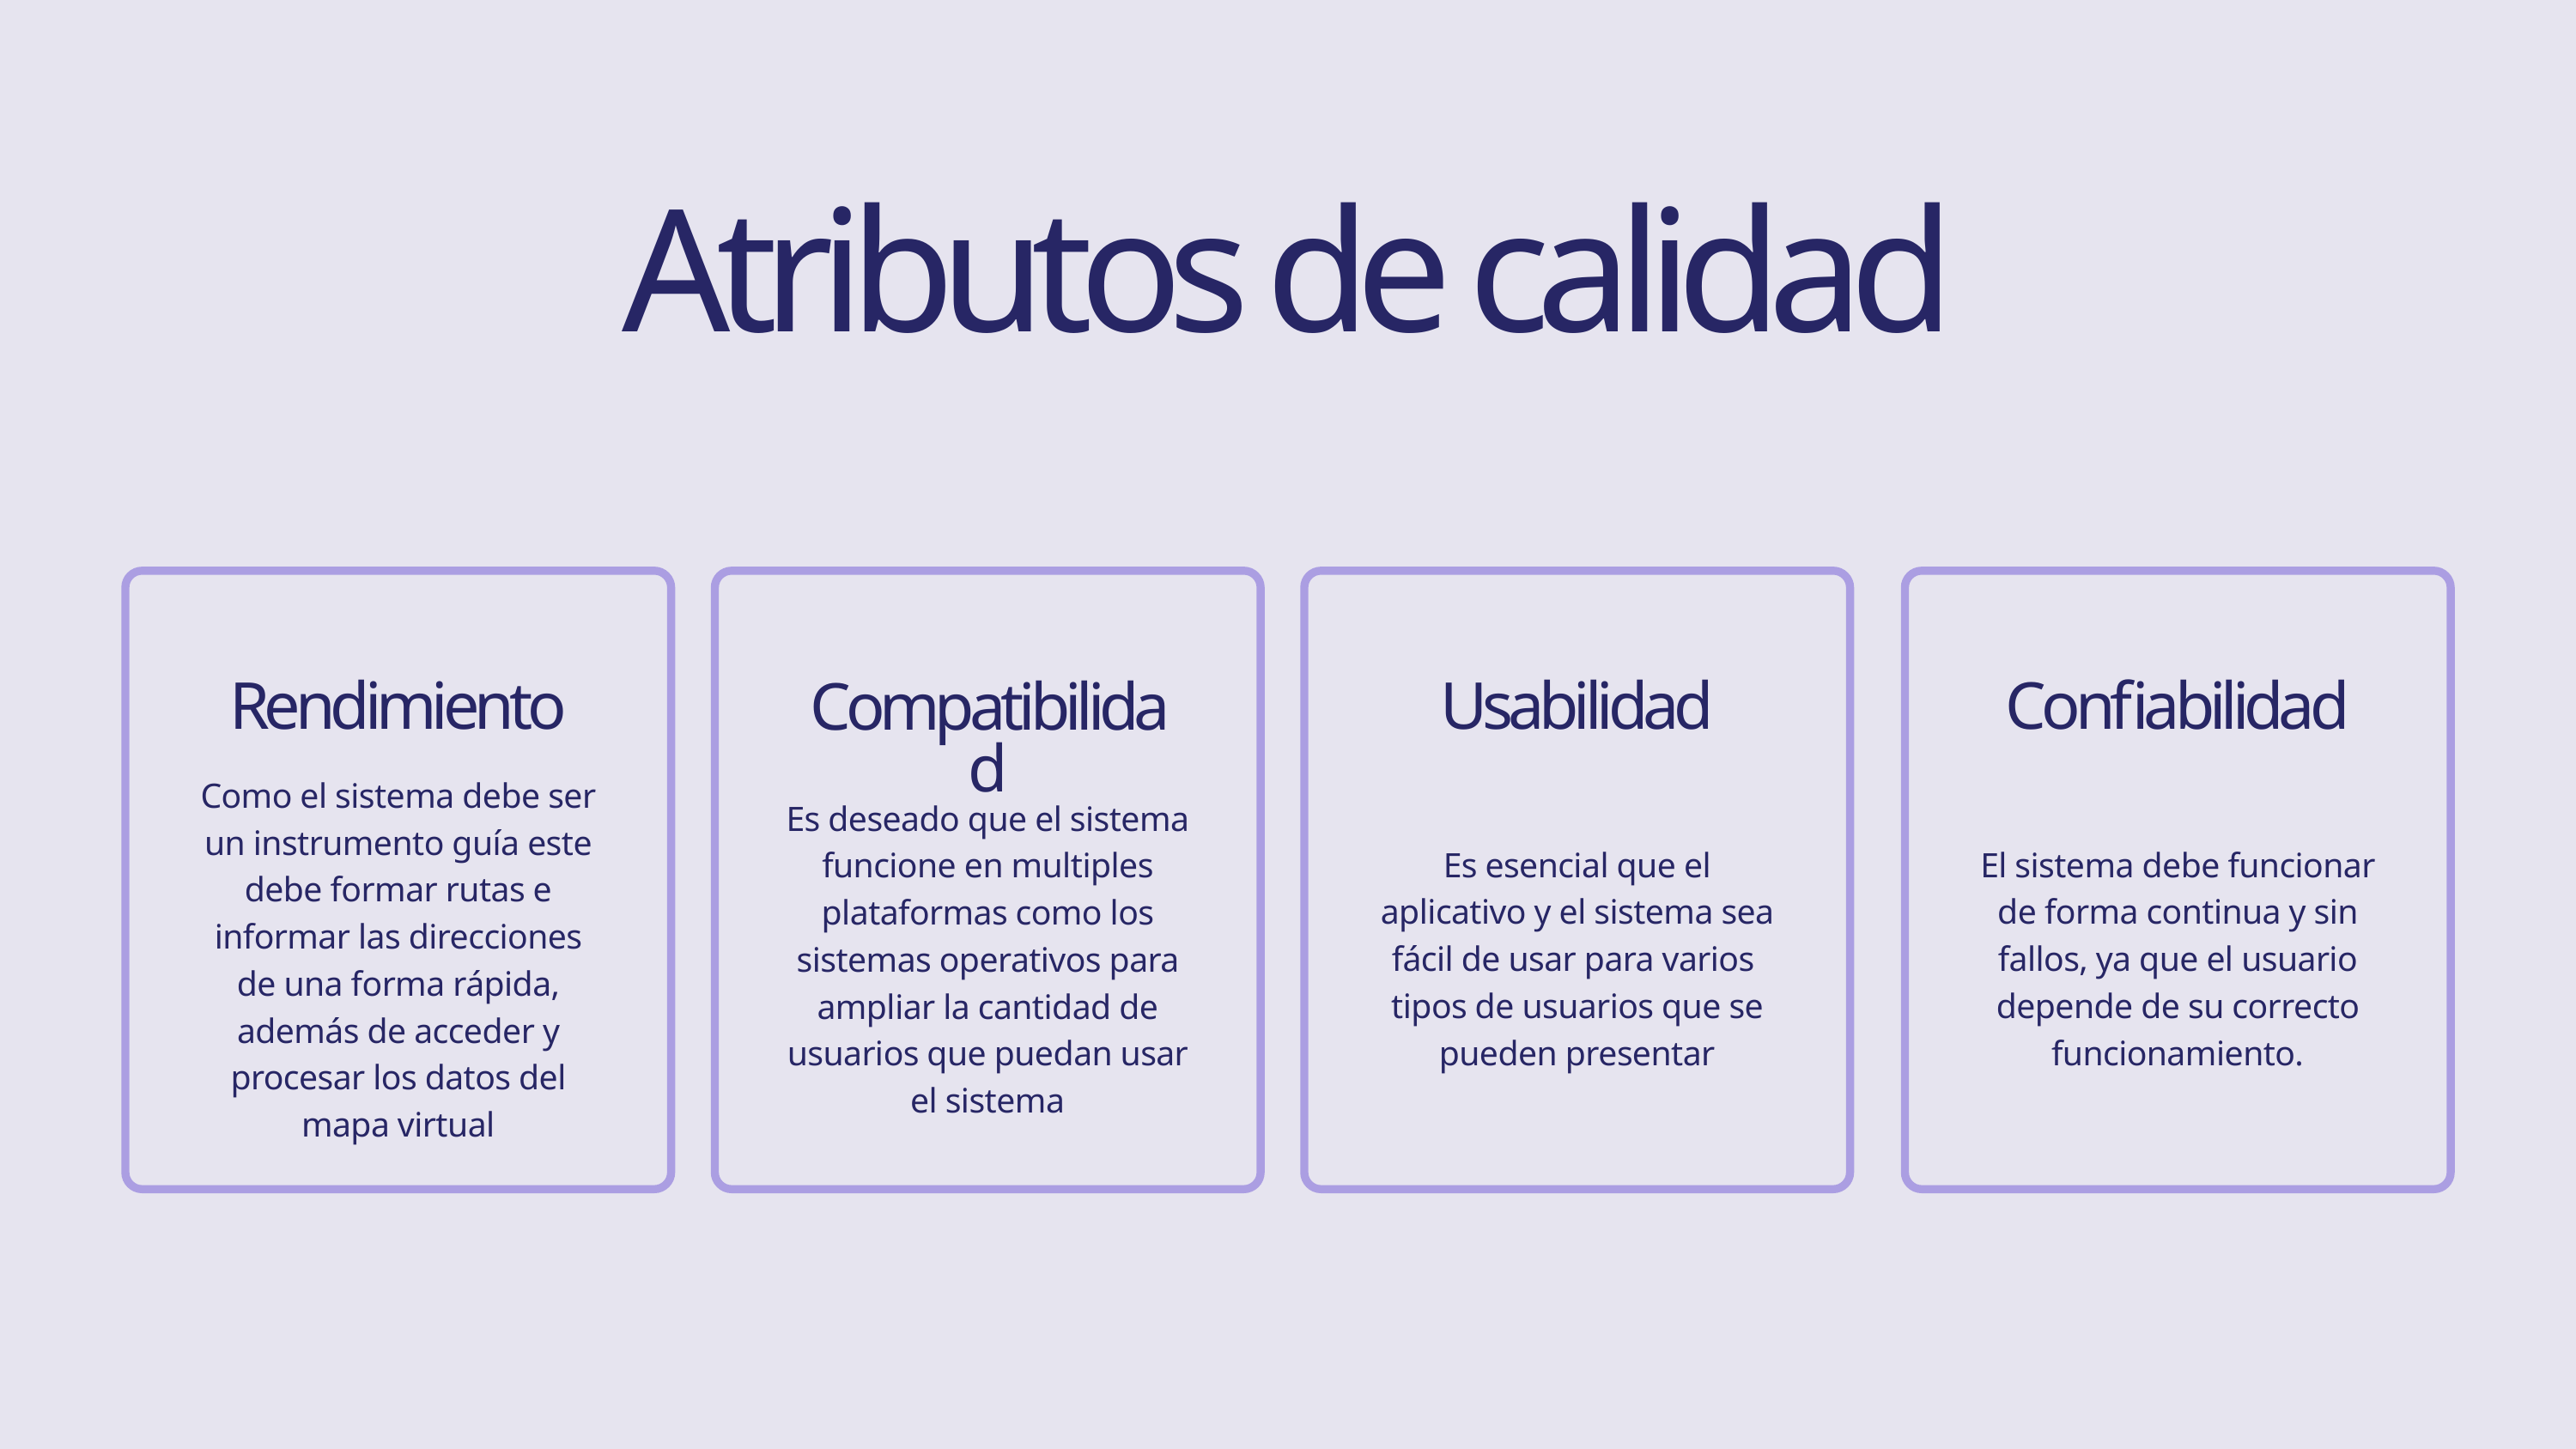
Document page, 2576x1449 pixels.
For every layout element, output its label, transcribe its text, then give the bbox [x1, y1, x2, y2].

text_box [125, 570, 671, 1190]
text_box Atributos de calidad [378, 202, 2197, 366]
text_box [1905, 570, 2451, 1190]
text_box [714, 570, 1261, 1190]
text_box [1303, 570, 1850, 1190]
